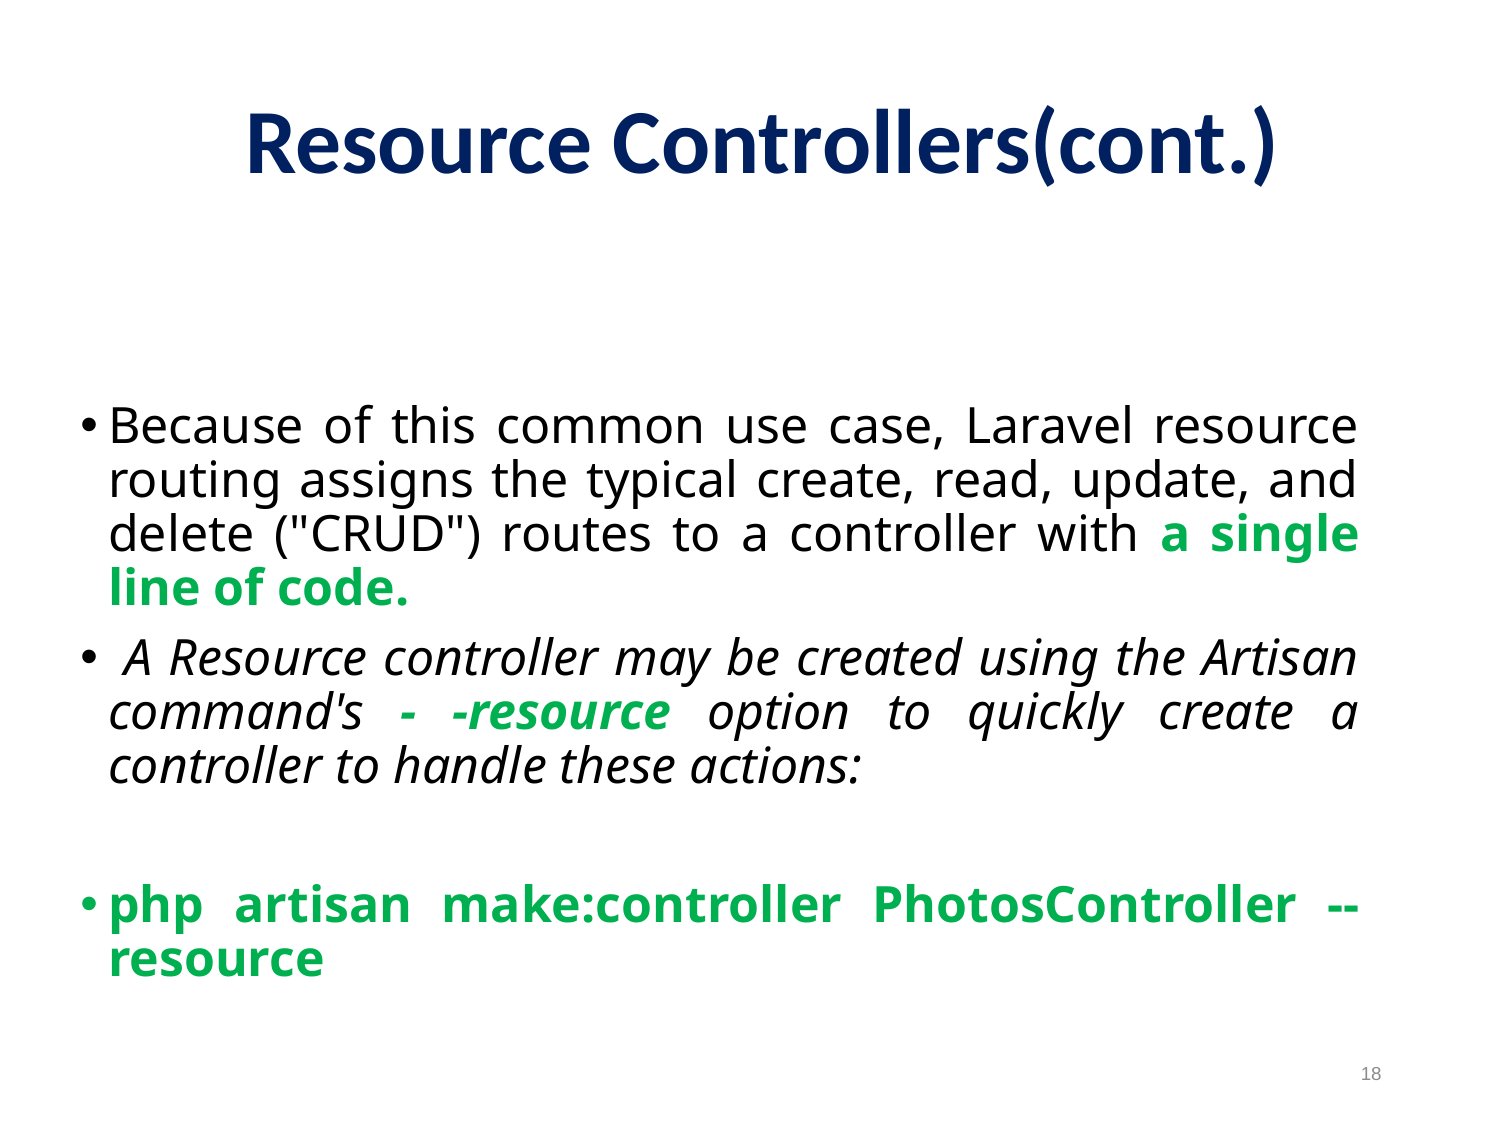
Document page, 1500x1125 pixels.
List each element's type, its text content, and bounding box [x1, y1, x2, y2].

list Because of this common use case, Laravel resource routing assigns the typical create, read, update, and delete ("CRUD") routes to a controller with a single line of code. A Resource controller may be created using the Artisan command's - -resource option to quickly create a controller to handle these actions: php artisan make:controller PhotosController --resource [65, 247, 1375, 1073]
slide_number 18 [1059, 1042, 1397, 1103]
text_box Resource Controllers(cont.) [99, 74, 1425, 200]
